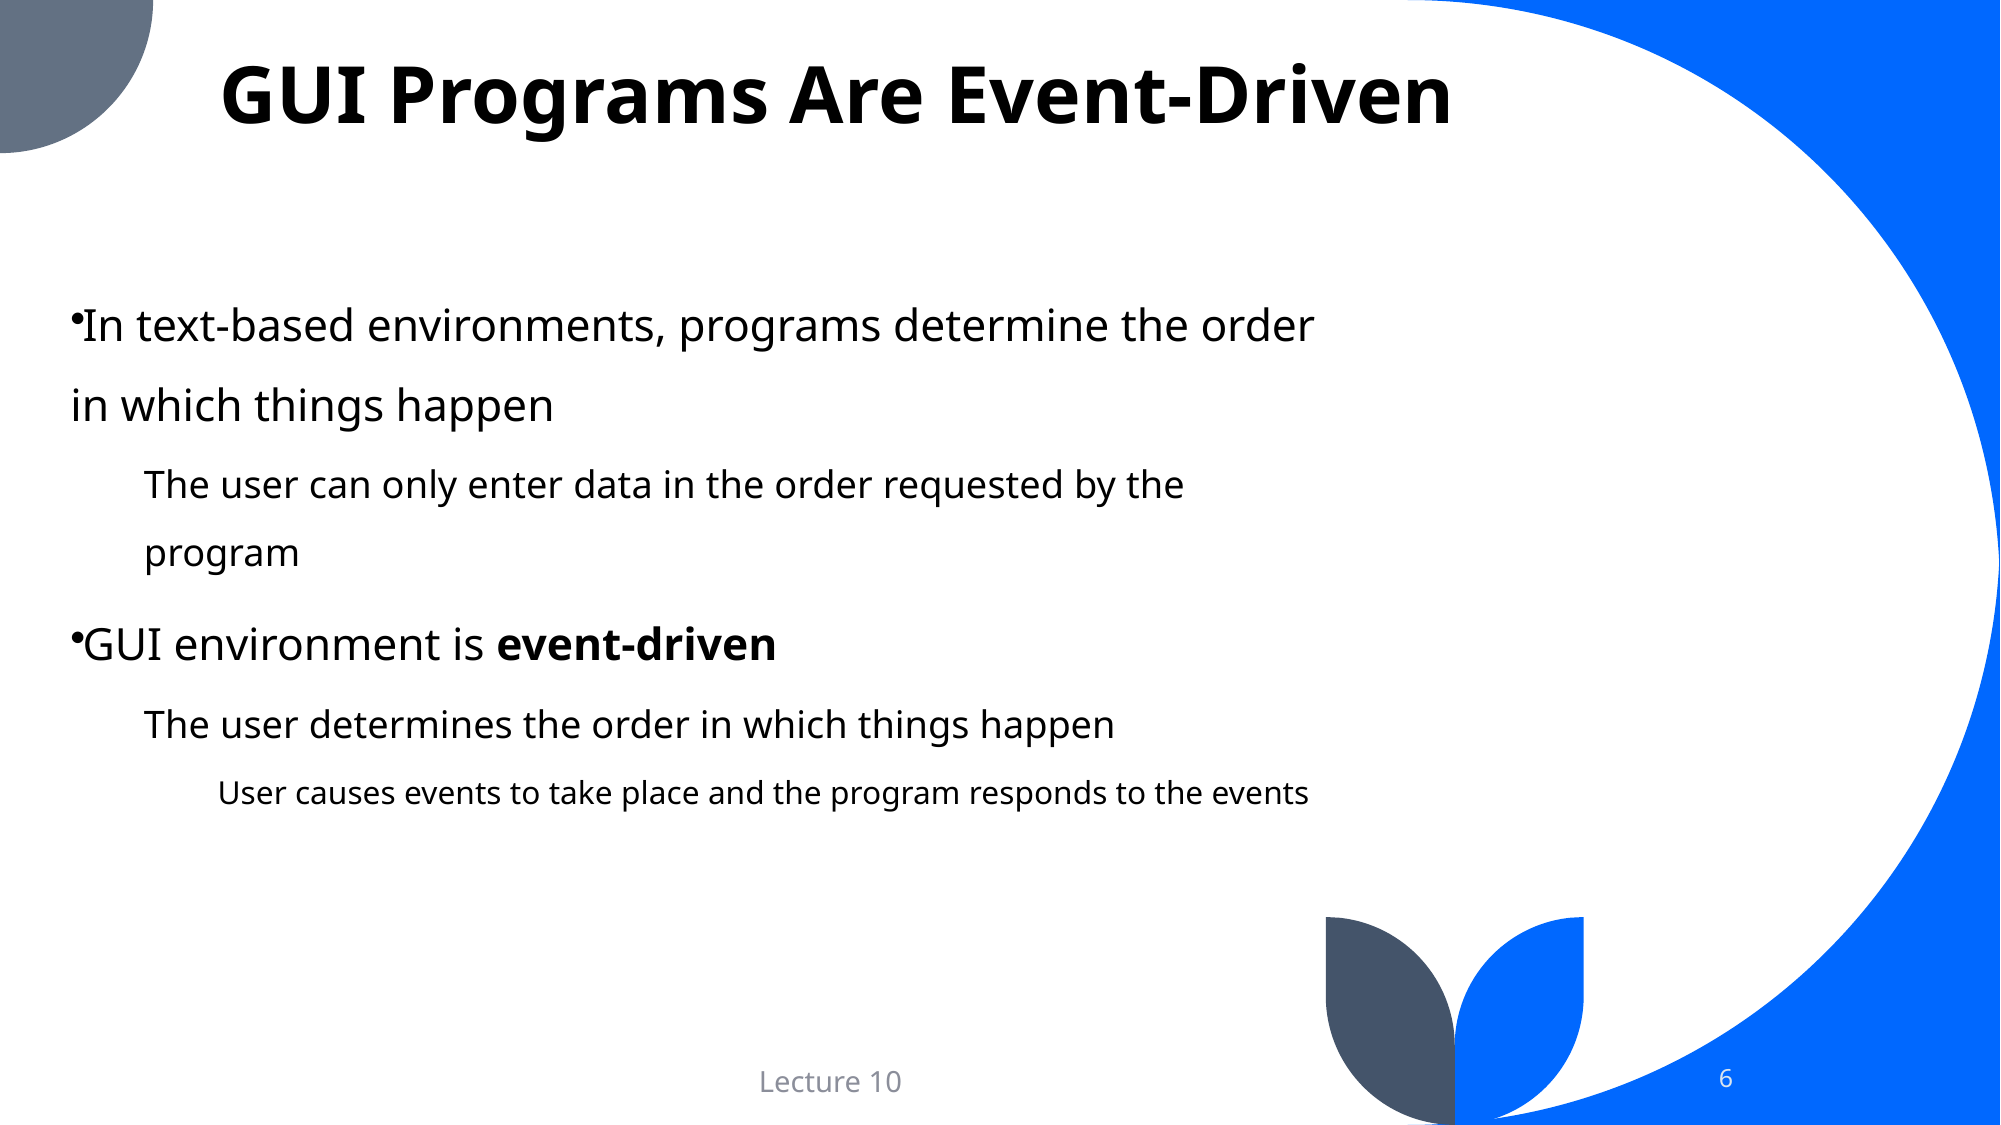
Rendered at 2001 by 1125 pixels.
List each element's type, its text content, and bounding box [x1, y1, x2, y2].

footer Lecture 10 [605, 1050, 1056, 1111]
title GUI Programs Are Event-Driven [204, 40, 1496, 149]
slide_number 6 [1677, 1049, 1749, 1110]
list In text-based environments, programs determine the order in which things happen The user can only enter data in the order requested by the program GUI environment is event-driven The user determines the order in which things happen User causes events to take place and the program responds to the events [55, 263, 1346, 862]
